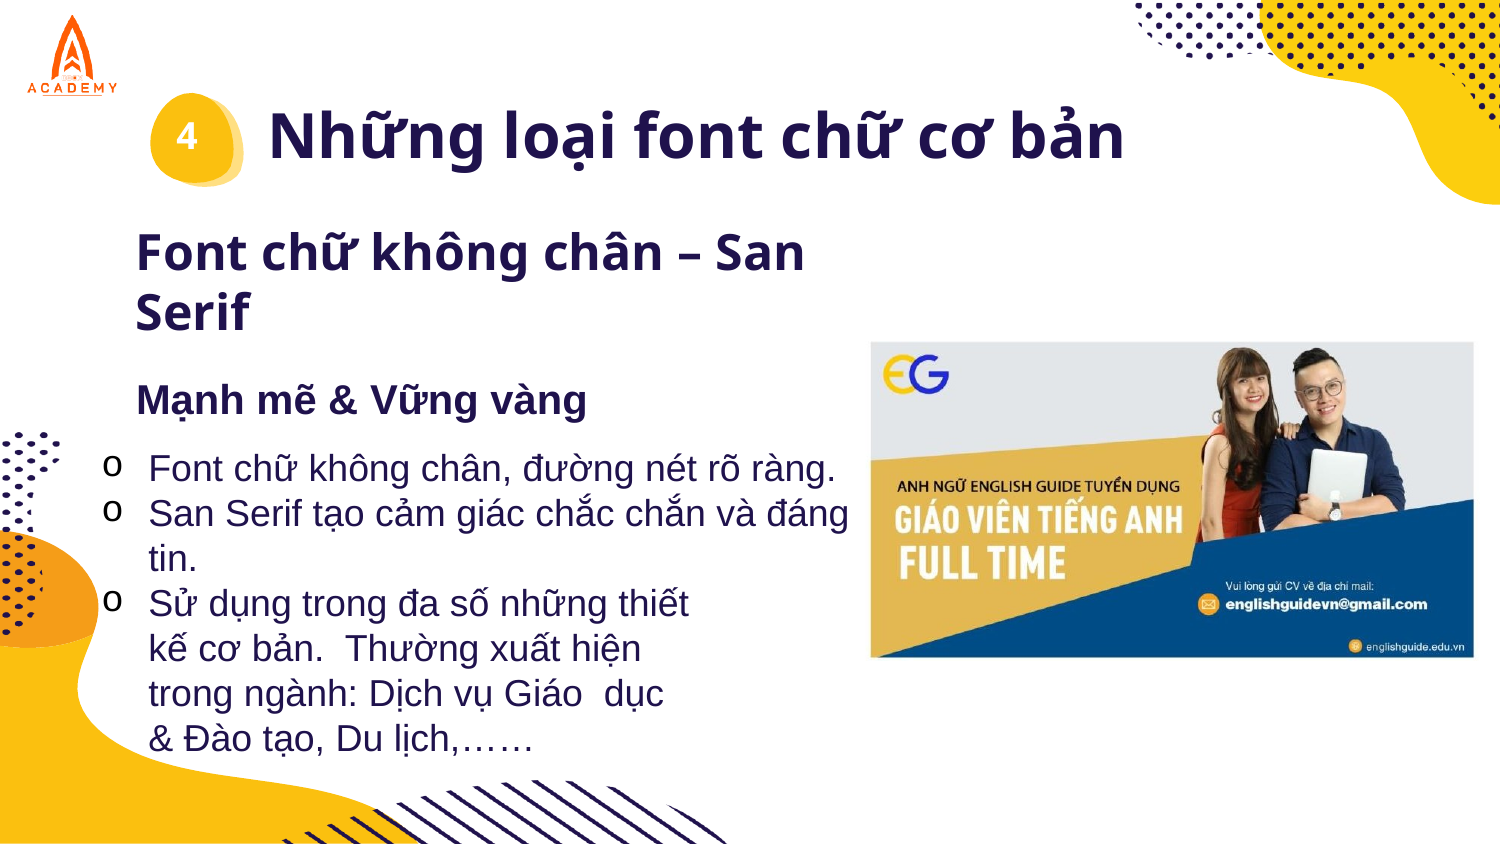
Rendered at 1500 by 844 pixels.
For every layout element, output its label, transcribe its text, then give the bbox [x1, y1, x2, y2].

picture [0, 432, 60, 639]
text_box [865, 341, 1480, 661]
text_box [149, 92, 244, 188]
picture [1135, 0, 1500, 170]
text_box Font chữ không chân – San Serif Mạnh mẽ & Vững vàng Font chữ không chân, đường nét rõ ràng. San Serif tạo cảm giác chắc chắn và đáng tin. Sử dụng trong đa số những thiết kế cơ bản. Thường xuất hiện trong ngành: Dịch vụ Giáo dục & Đào tạo, Du lịch,…… [99, 218, 853, 759]
text_box [27, 15, 117, 96]
title Những loại font chữ cơ bản [264, 94, 1162, 238]
picture [281, 780, 729, 844]
